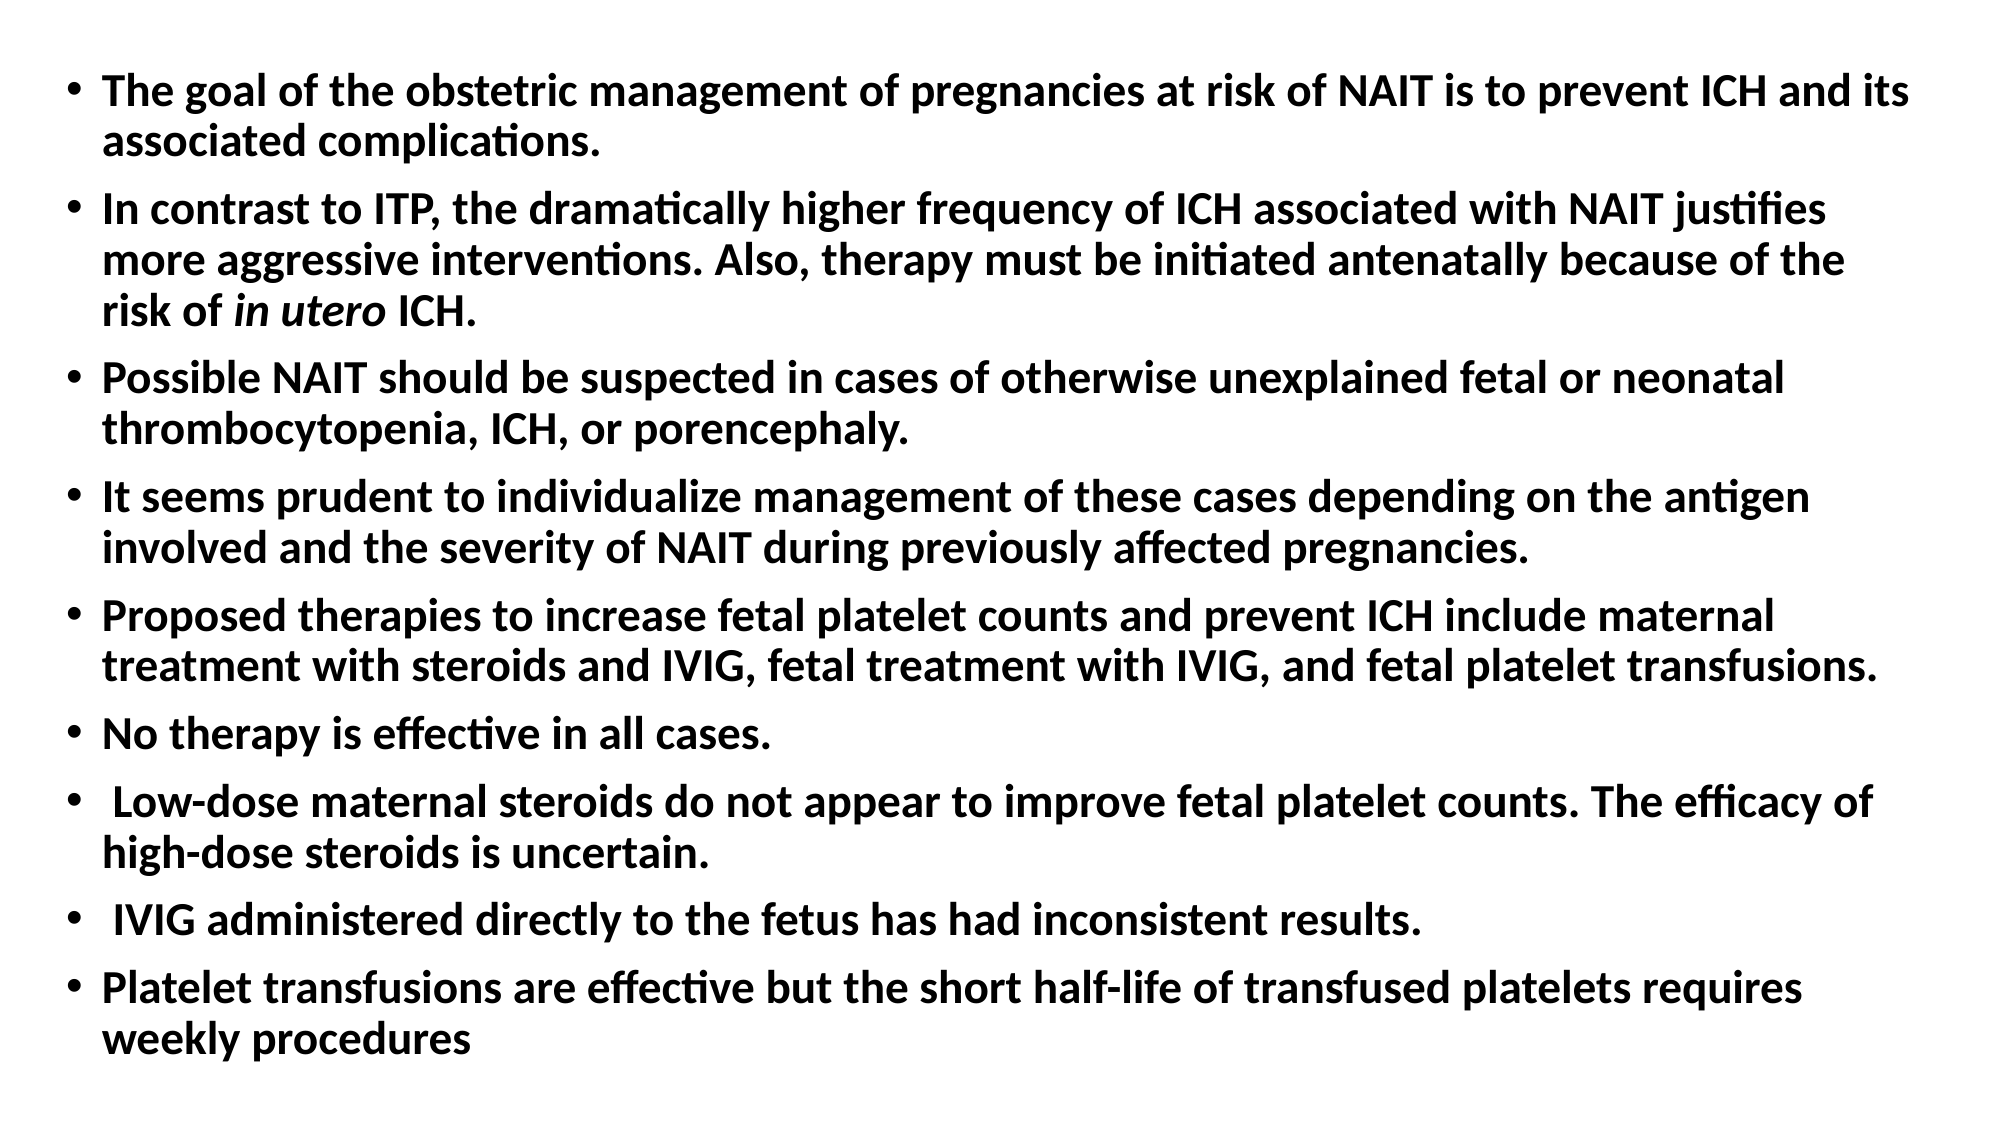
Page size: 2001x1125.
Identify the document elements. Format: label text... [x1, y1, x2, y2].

list The goal of the obstetric management of pregnancies at risk of NAIT is to prevent ICH and its associated complications. In contrast to ITP, the dramatically higher frequency of ICH associated with NAIT justifies more aggressive interventions. Also, therapy must be initiated antenatally because of the risk of in utero ICH. Possible NAIT should be suspected in cases of otherwise unexplained fetal or neonatal thrombocytopenia, ICH, or porencephaly. It seems prudent to individualize management of these cases depending on the antigen involved and the severity of NAIT during previously affected pregnancies. Proposed therapies to increase fetal platelet counts and prevent ICH include maternal treatment with steroids and IVIG, fetal treatment with IVIG, and fetal platelet transfusions. No therapy is effective in all cases. Low-dose maternal steroids do not appear to improve fetal platelet counts. The efficacy of high-dose steroids is uncertain. IVIG administered directly to the fetus has had inconsistent results. Platelet transfusions are effective but the short half-life of transfused platelets requires weekly procedures [51, 57, 1940, 1081]
